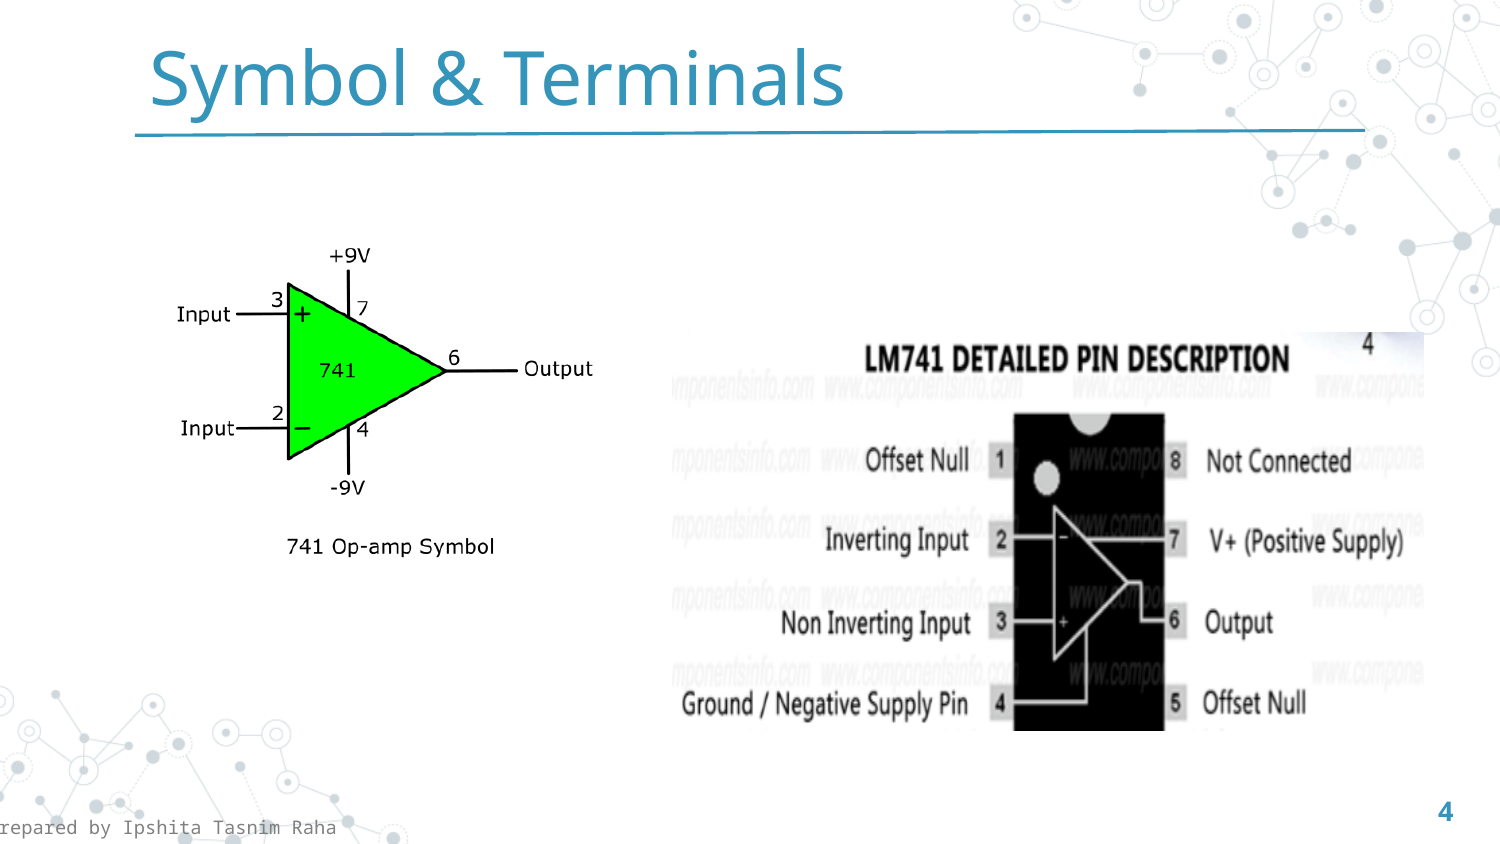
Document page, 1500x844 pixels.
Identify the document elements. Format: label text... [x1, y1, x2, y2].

text_box Symbol & Terminals [134, 16, 1443, 136]
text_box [134, 130, 1366, 136]
picture [0, 0, 1500, 844]
slide_number 4 [1378, 779, 1469, 844]
text_box Prepared by Ipshita Tasnim Raha [0, 808, 351, 844]
